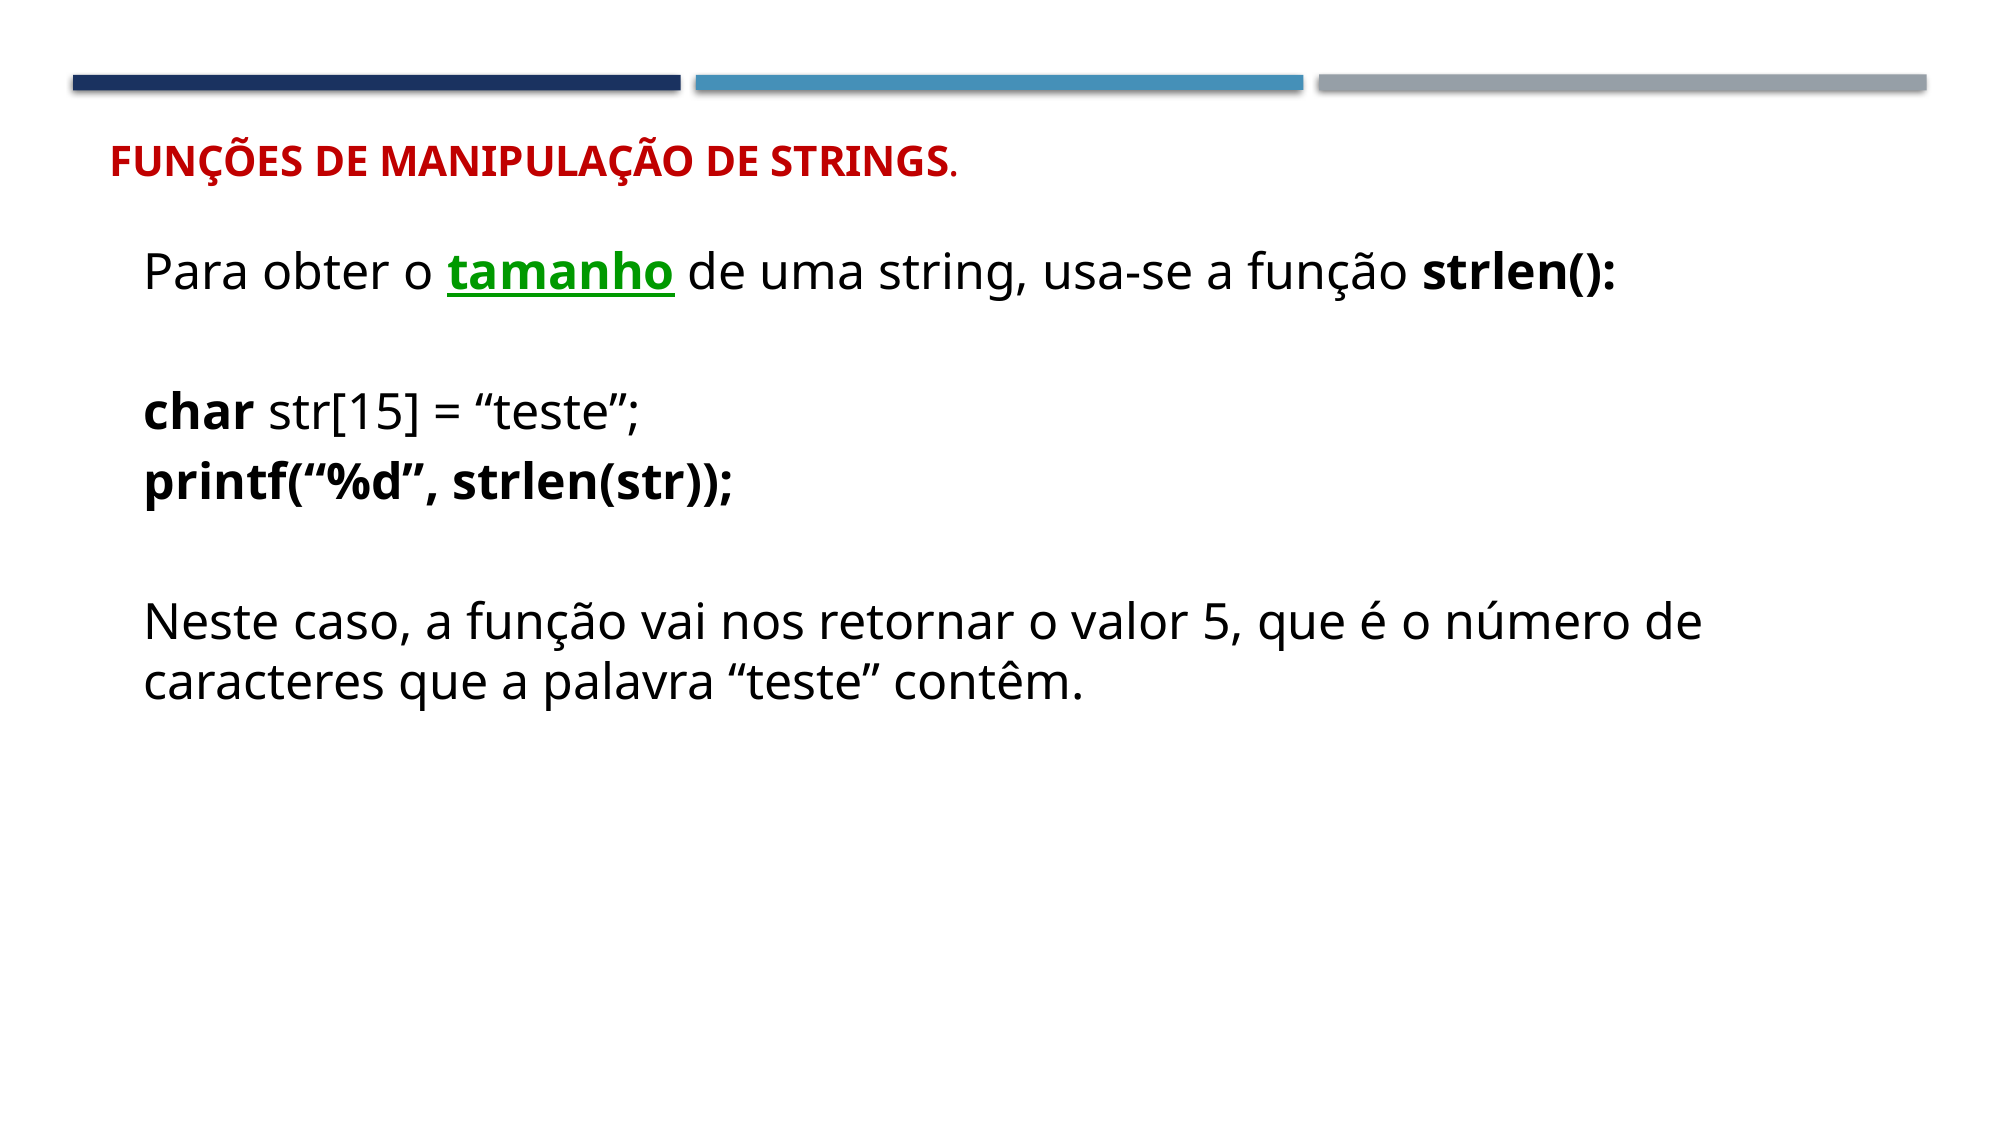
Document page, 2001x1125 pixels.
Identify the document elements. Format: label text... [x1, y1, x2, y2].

title Funções de Manipulação de STRINGS. [94, 126, 2000, 243]
text_box Para obter o tamanho de uma string, usa-se a função strlen(): char str[15] = “teste”; printf(“%d”, strlen(str)); Neste caso, a função vai nos retornar o valor 5, que é o número de caracteres que a palavra “teste” contêm. [128, 231, 1730, 894]
